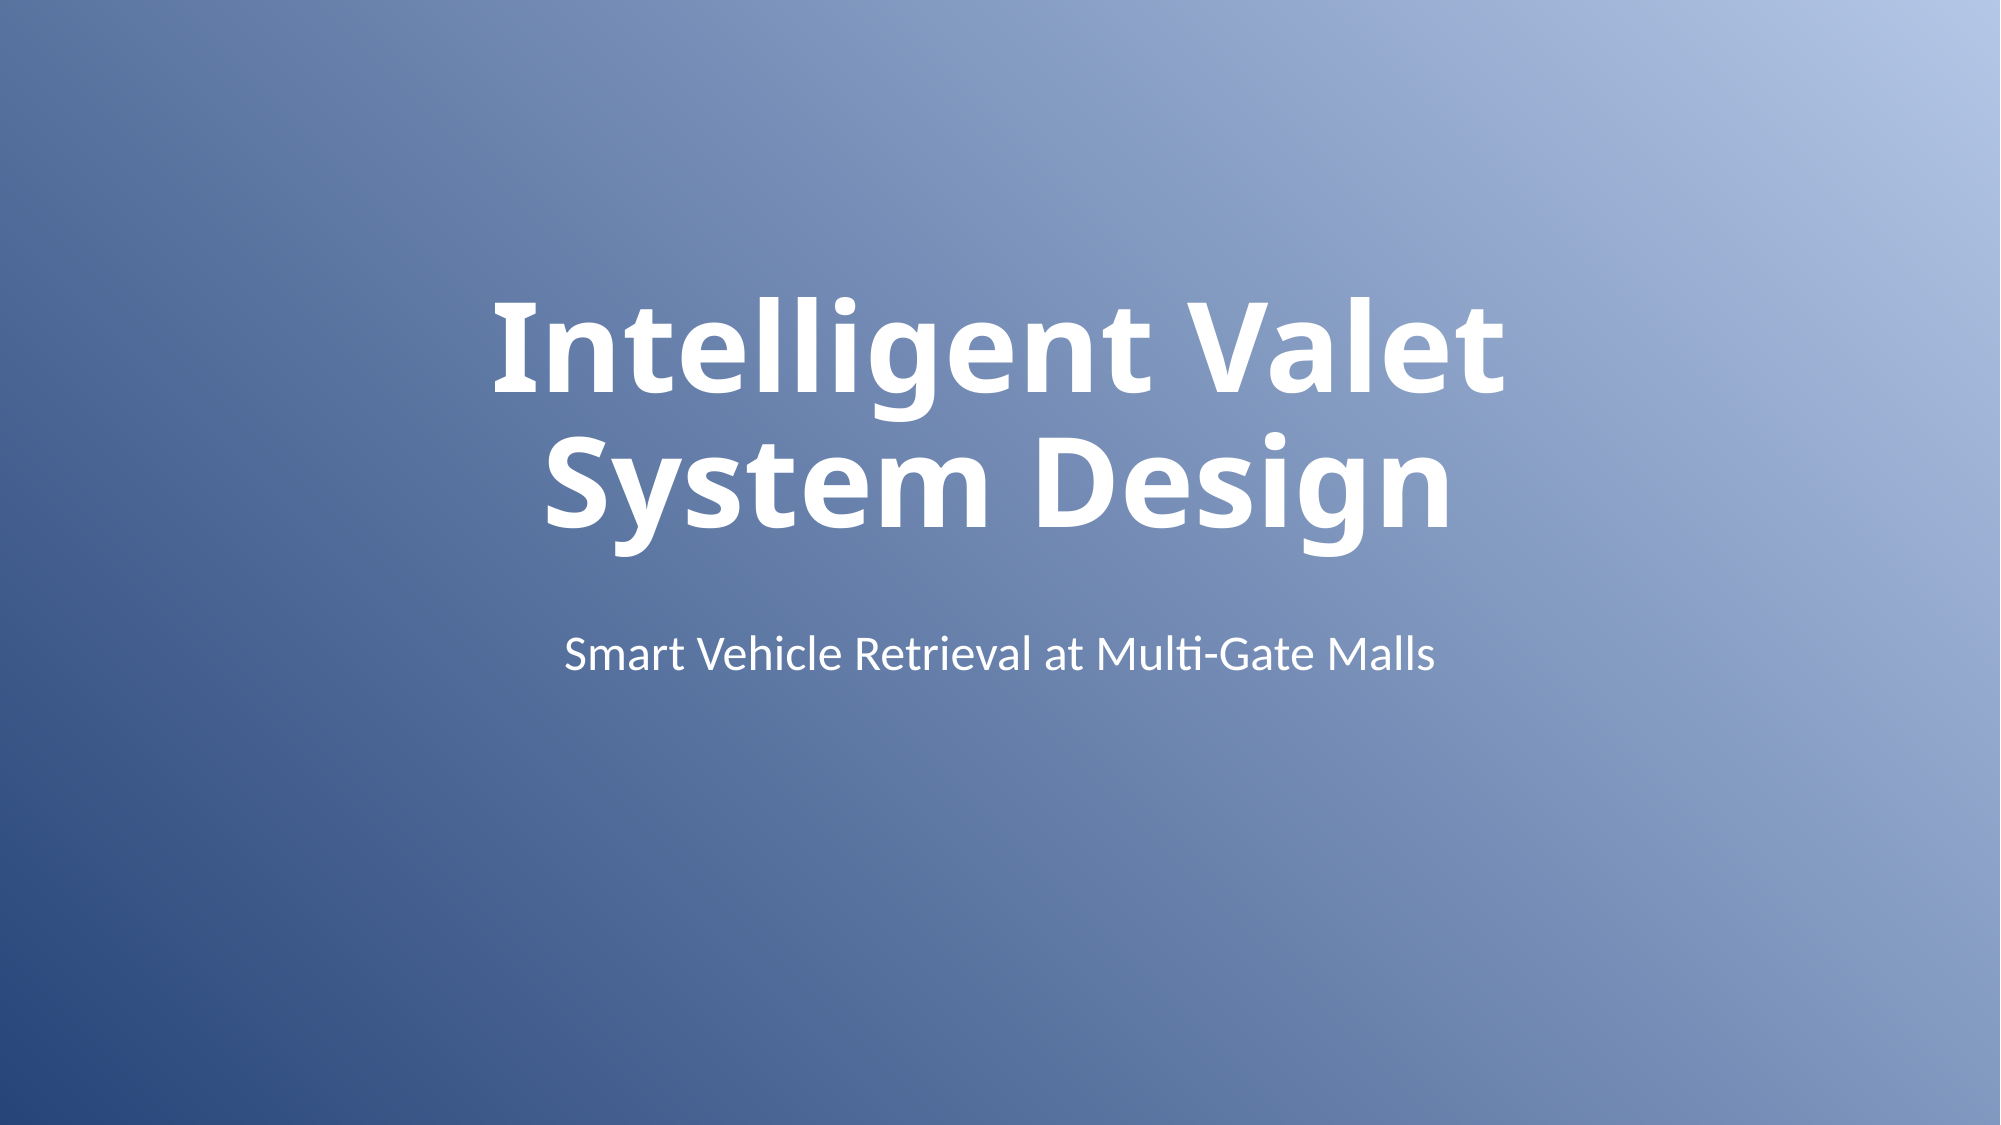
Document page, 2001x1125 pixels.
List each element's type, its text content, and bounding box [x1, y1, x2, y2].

title Intelligent Valet System Design [249, 249, 1750, 563]
subtitle Smart Vehicle Retrieval at Multi-Gate Malls [249, 620, 1750, 692]
